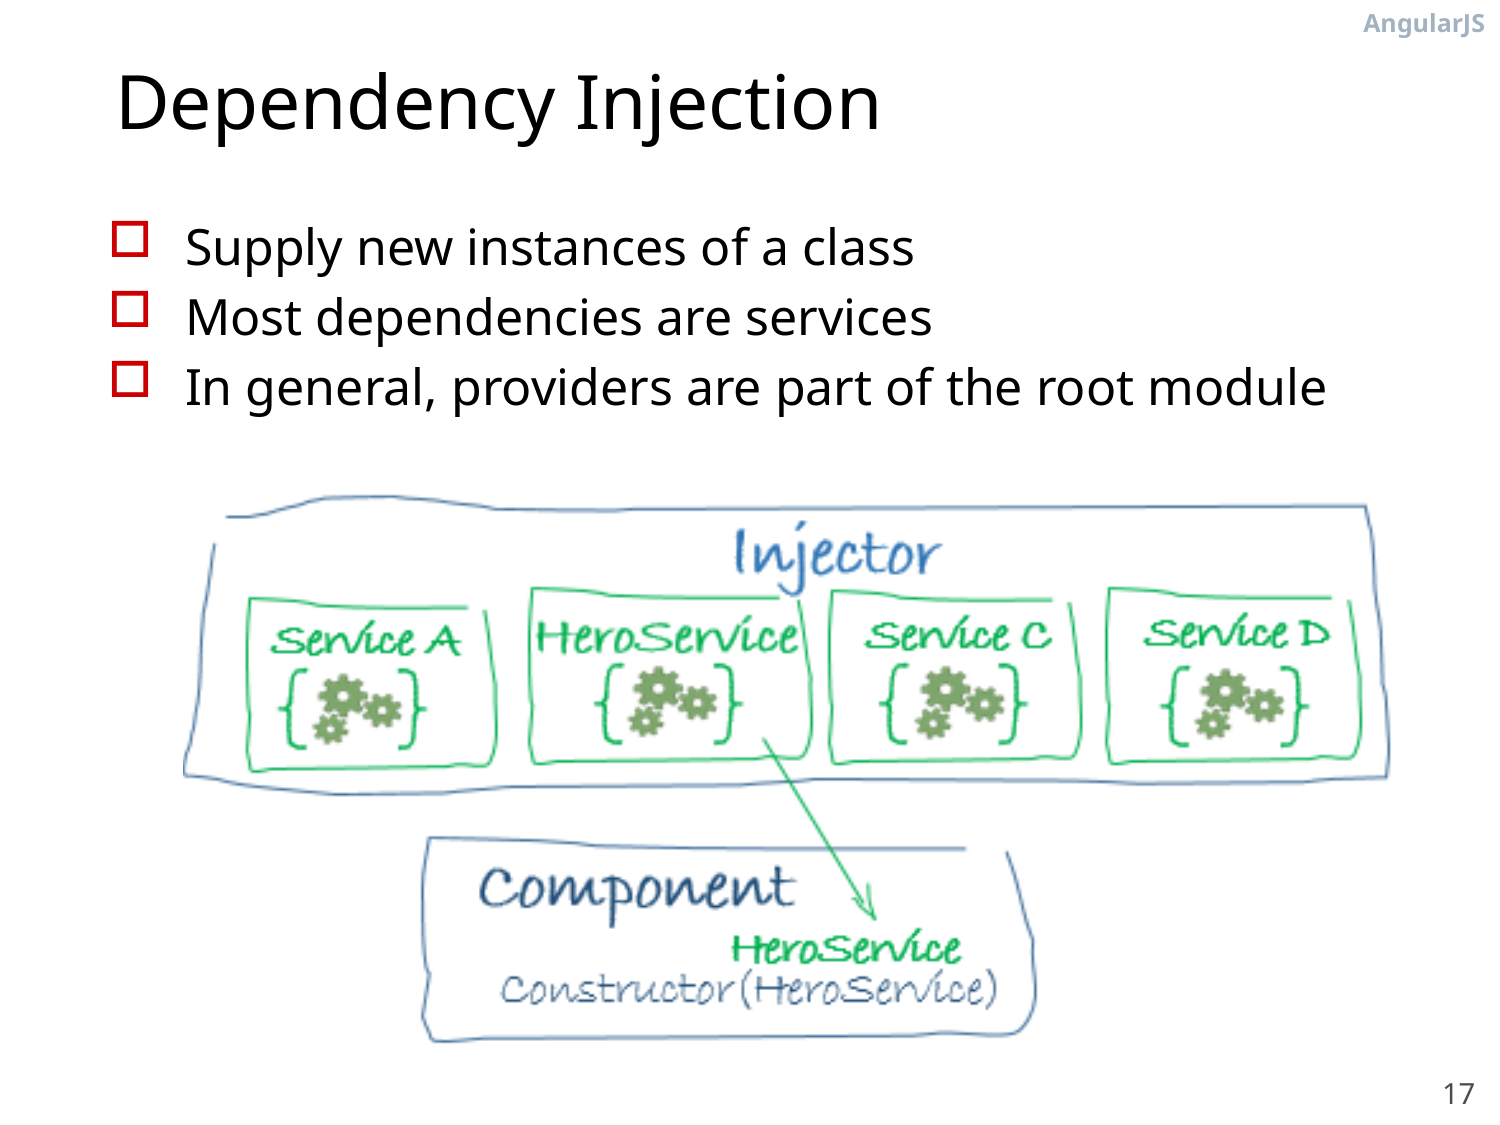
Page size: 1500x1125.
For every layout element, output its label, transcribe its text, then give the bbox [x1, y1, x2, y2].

list Supply new instances of a class Most dependencies are services In general, providers are part of the root module [92, 208, 1459, 1071]
title Dependency Injection [100, 31, 1462, 168]
picture [182, 491, 1402, 1047]
